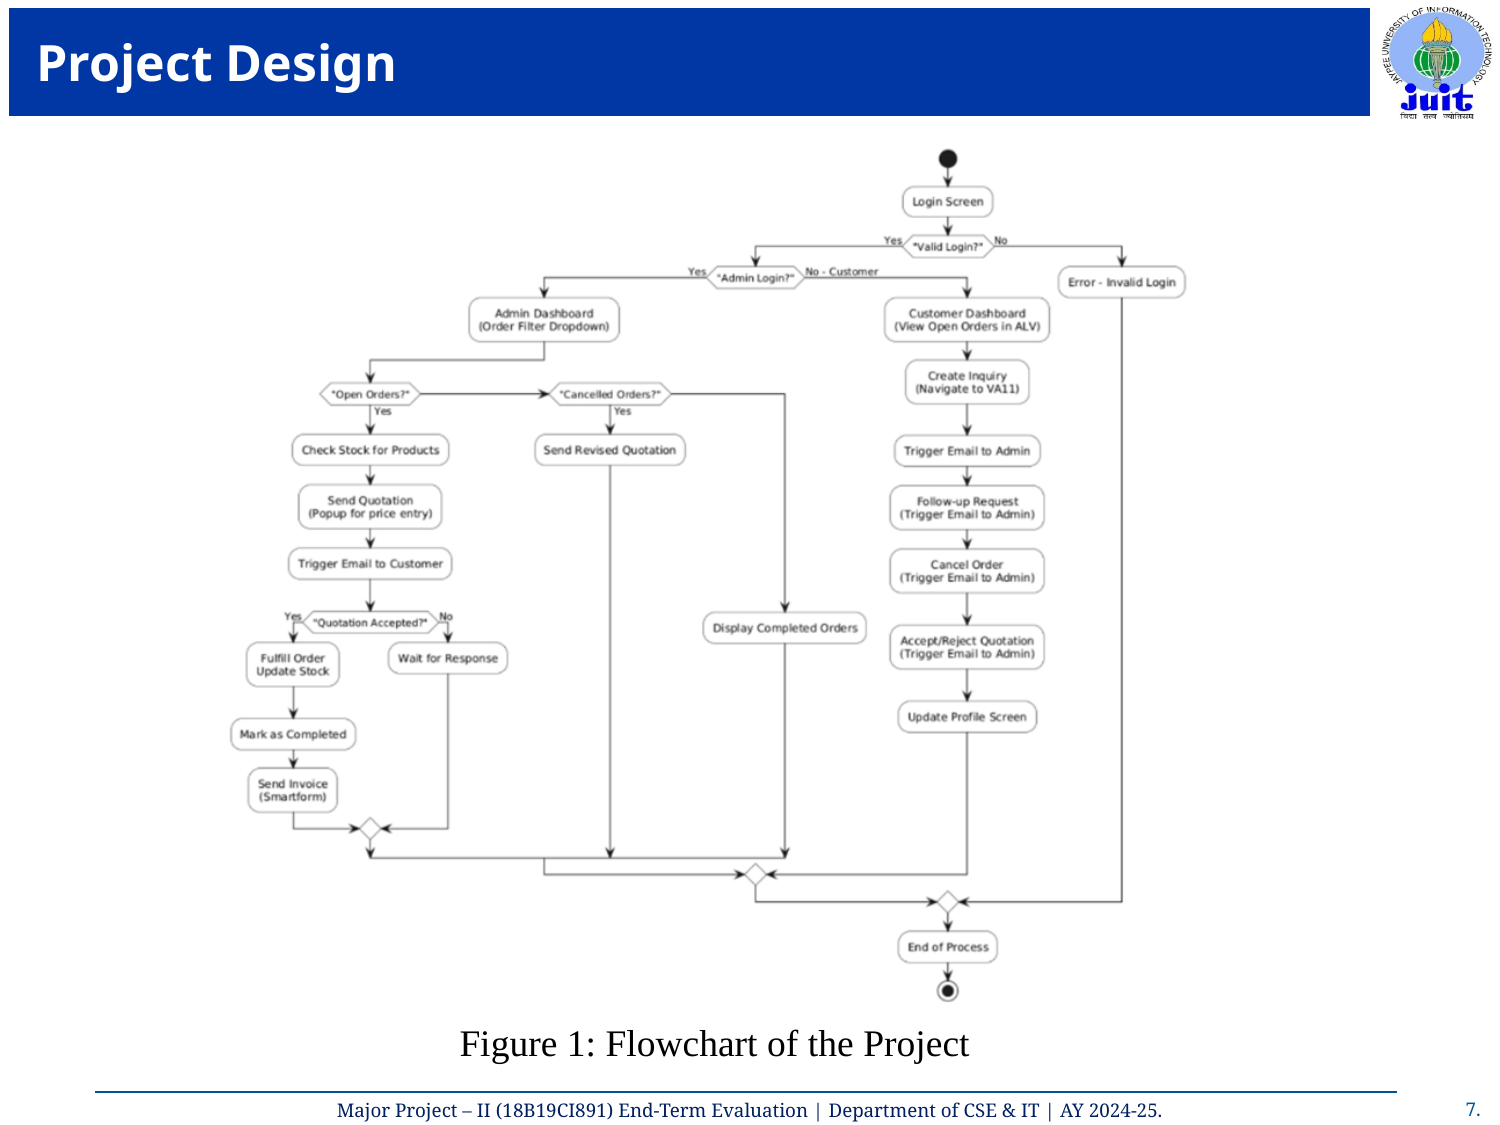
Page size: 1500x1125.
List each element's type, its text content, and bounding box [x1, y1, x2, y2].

title Project Design [4, 2, 1375, 121]
text_box Figure 1: Flowchart of the Project [363, 1011, 1067, 1055]
picture [1375, 7, 1500, 119]
picture [199, 131, 1195, 1004]
